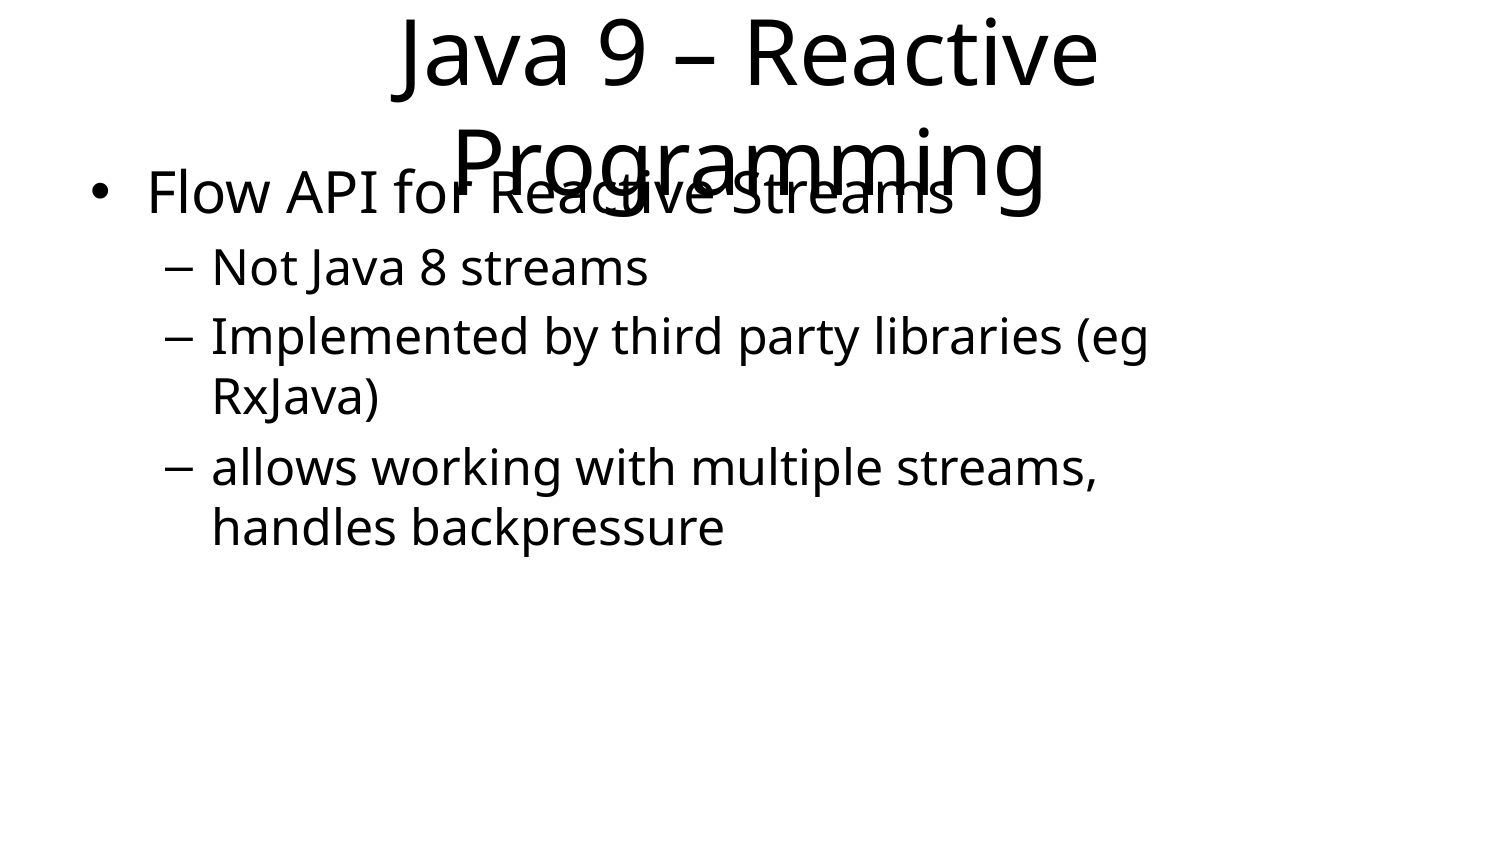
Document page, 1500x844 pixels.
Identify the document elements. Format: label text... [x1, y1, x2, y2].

list Flow API for Reactive Streams Not Java 8 streams Implemented by third party libraries (eg RxJava) allows working with multiple streams, handles backpressure [75, 147, 1211, 765]
title Java 9 – Reactive Programming [75, 33, 1425, 175]
